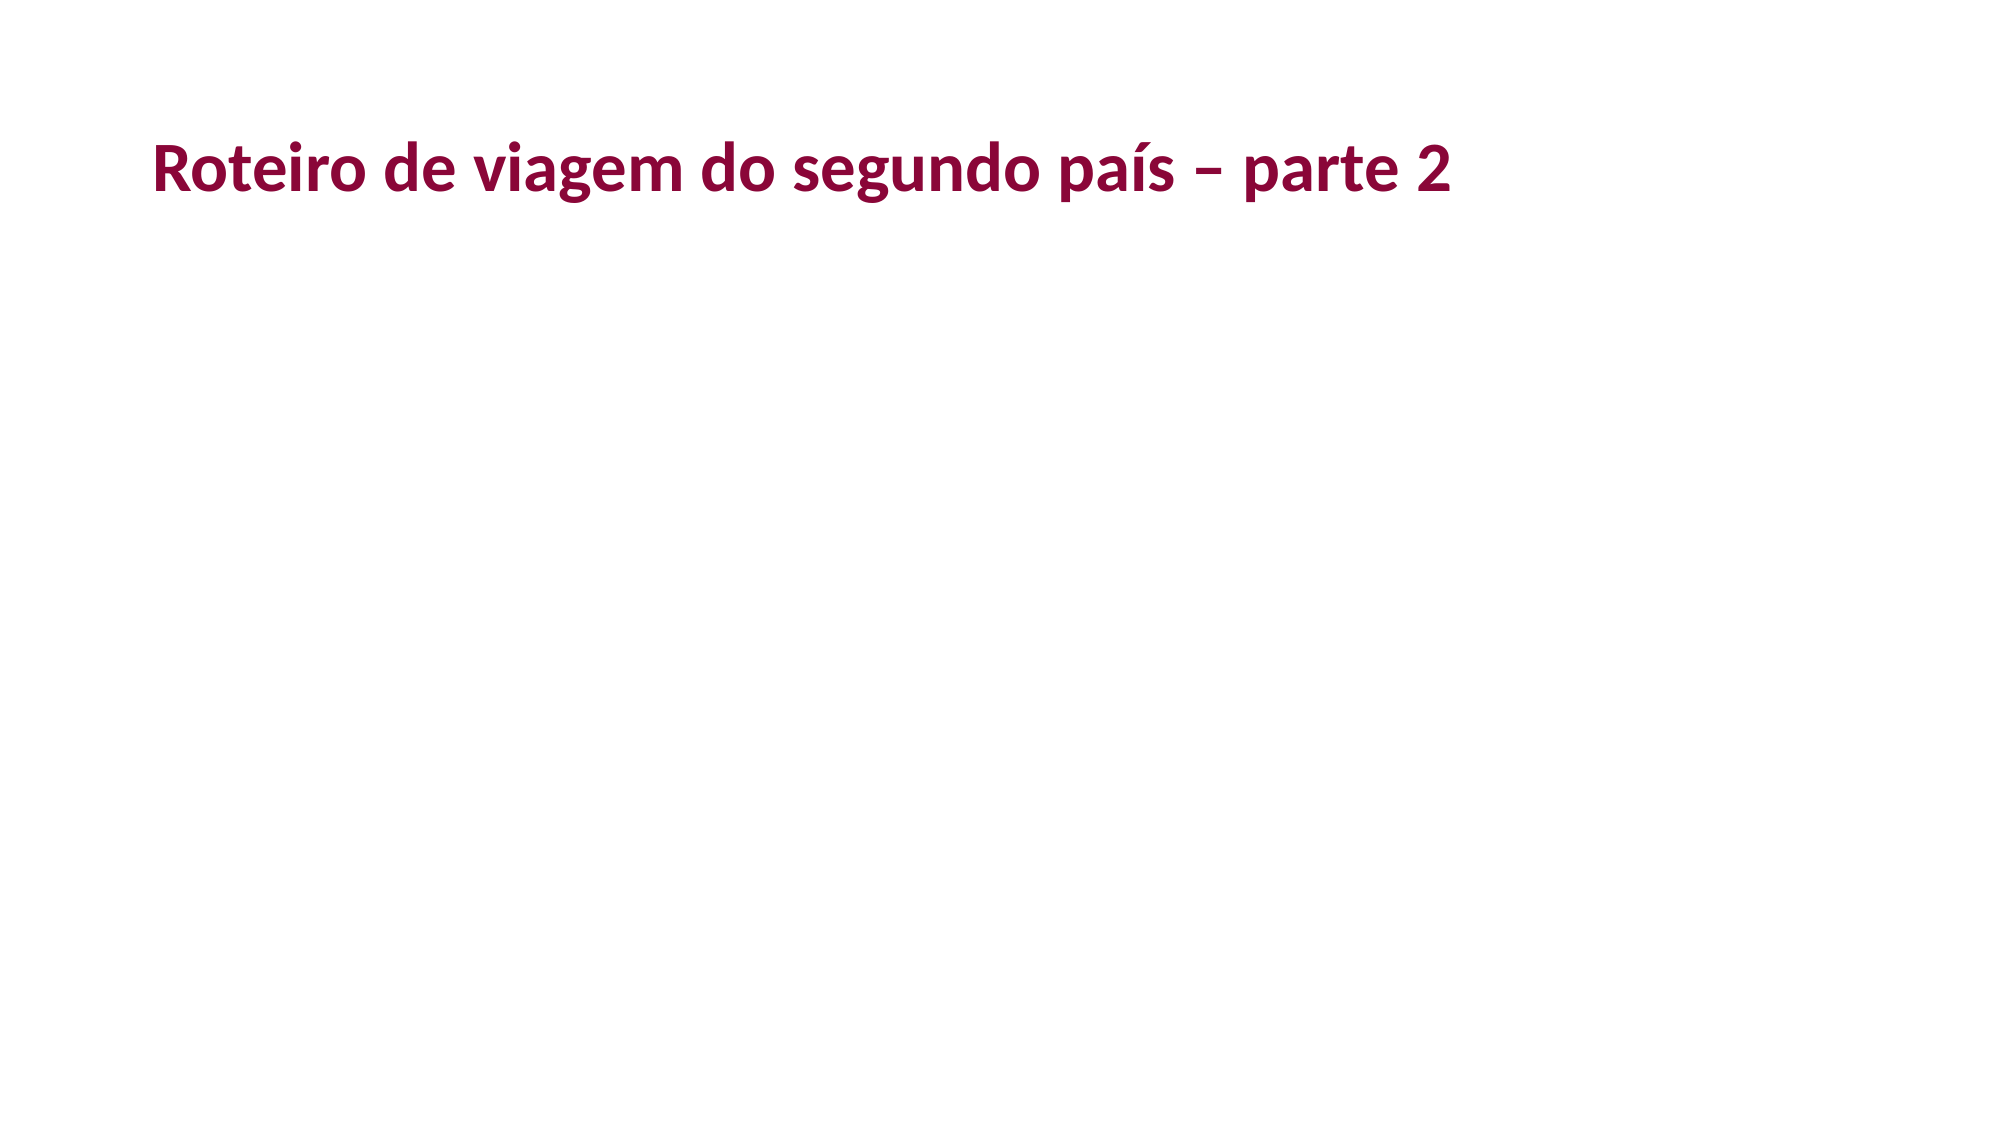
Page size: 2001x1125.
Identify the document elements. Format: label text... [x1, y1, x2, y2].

title Roteiro de viagem do segundo país – parte 2 [137, 59, 1863, 278]
